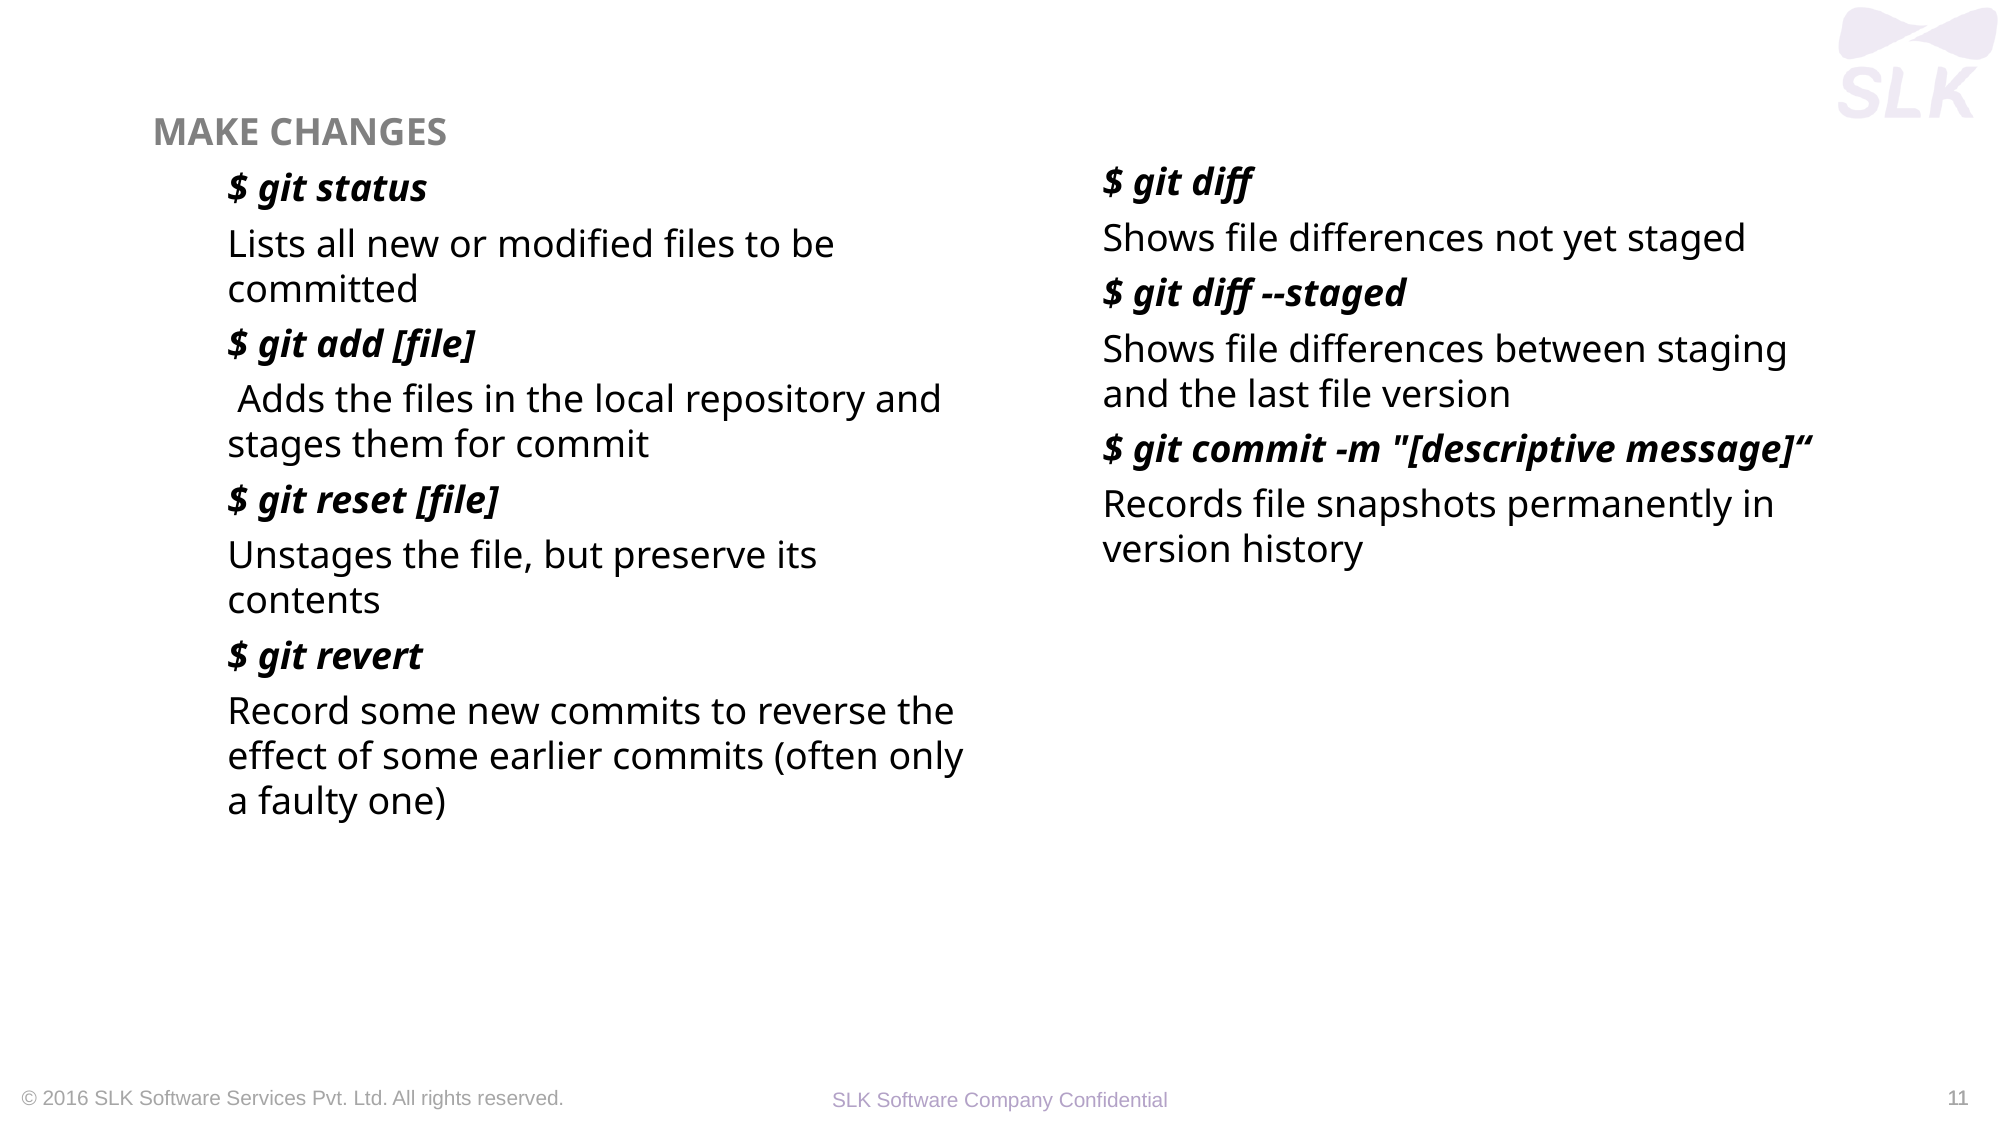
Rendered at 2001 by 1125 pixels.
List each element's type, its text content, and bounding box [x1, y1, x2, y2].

list MAKE CHANGES $ git status Lists all new or modified files to be committed $ git add [file] Adds the files in the local repository and stages them for commit $ git reset [file] Unstages the file, but preserve its contents $ git revert Record some new commits to reverse the effect of some earlier commits (often only a faulty one) [137, 105, 988, 1014]
list $ git diff Shows file differences not yet staged $ git diff --staged Shows file differences between staging and the last file version $ git commit -m "[descriptive message]“ Records file snapshots permanently in version history [1012, 105, 1863, 1014]
